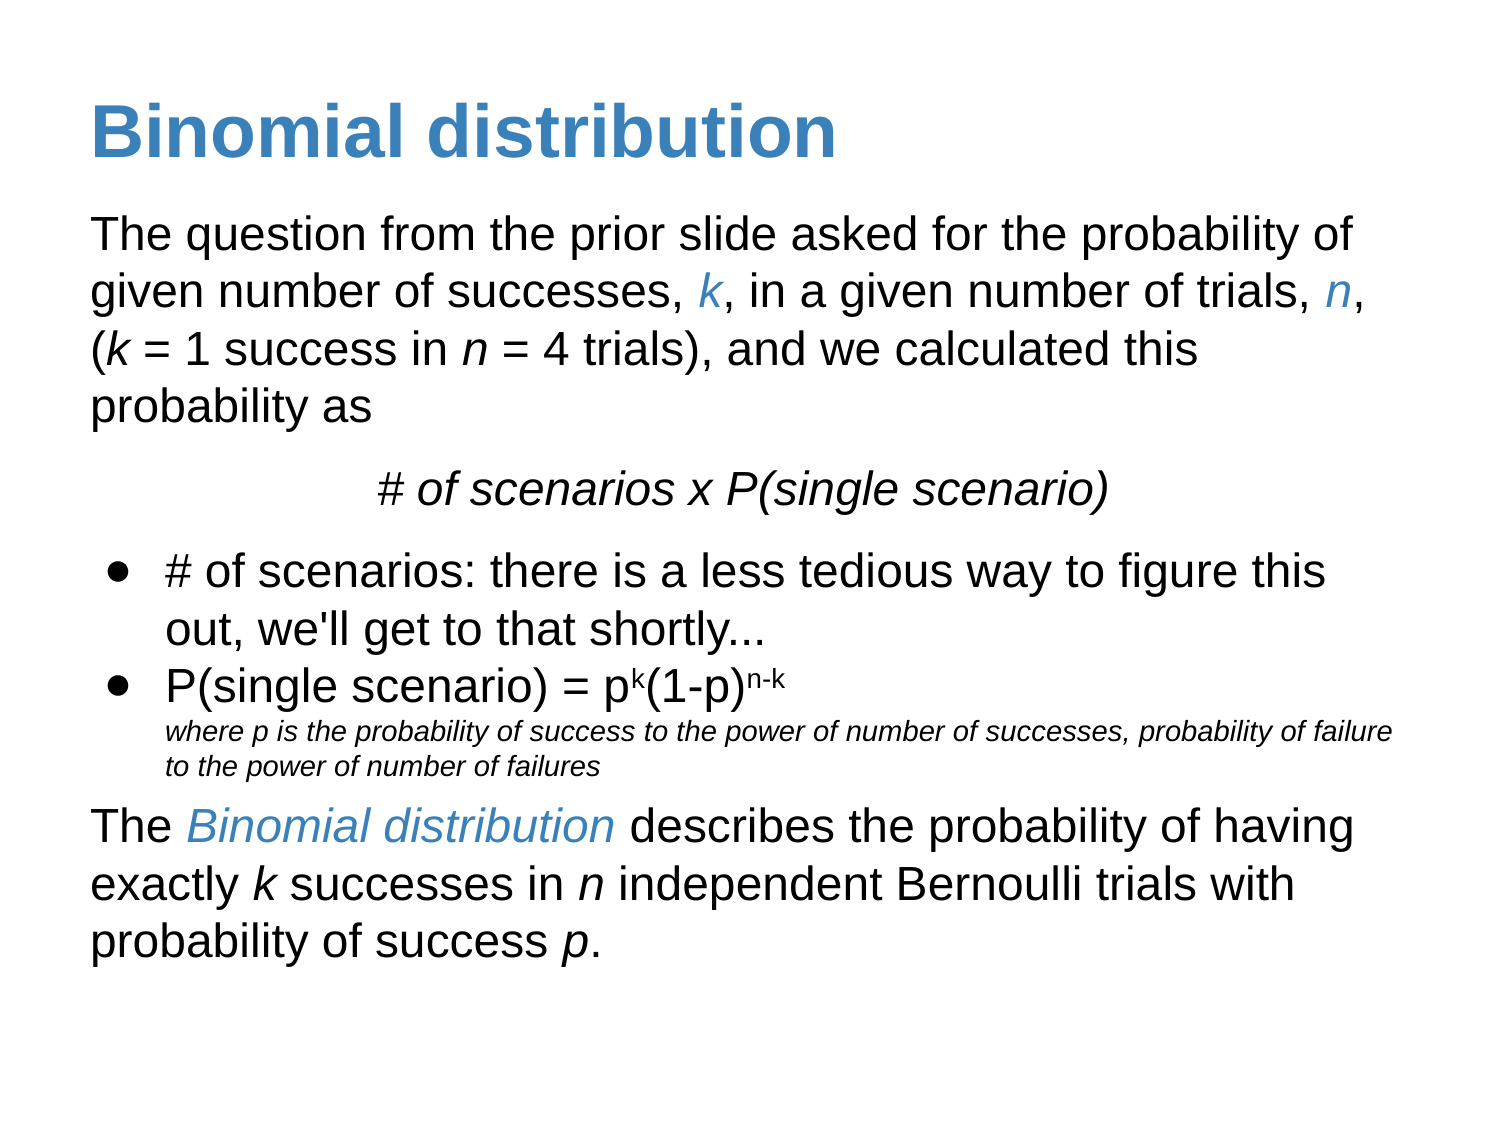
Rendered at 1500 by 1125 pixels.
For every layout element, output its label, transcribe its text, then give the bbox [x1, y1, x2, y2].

title Binomial distribution [75, 0, 1425, 188]
list The question from the prior slide asked for the probability of given number of successes, k, in a given number of trials, n, (k = 1 success in n = 4 trials), and we calculated this probability as # of scenarios x P(single scenario) # of scenarios: there is a less tedious way to figure this out, we'll get to that shortly... P(single scenario) = pk(1-p)n-k where p is the probability of success to the power of number of successes, probability of failure to the power of number of failures The Binomial distribution describes the probability of having exactly k successes in n independent Bernoulli trials with probability of success p. [75, 187, 1426, 1029]
